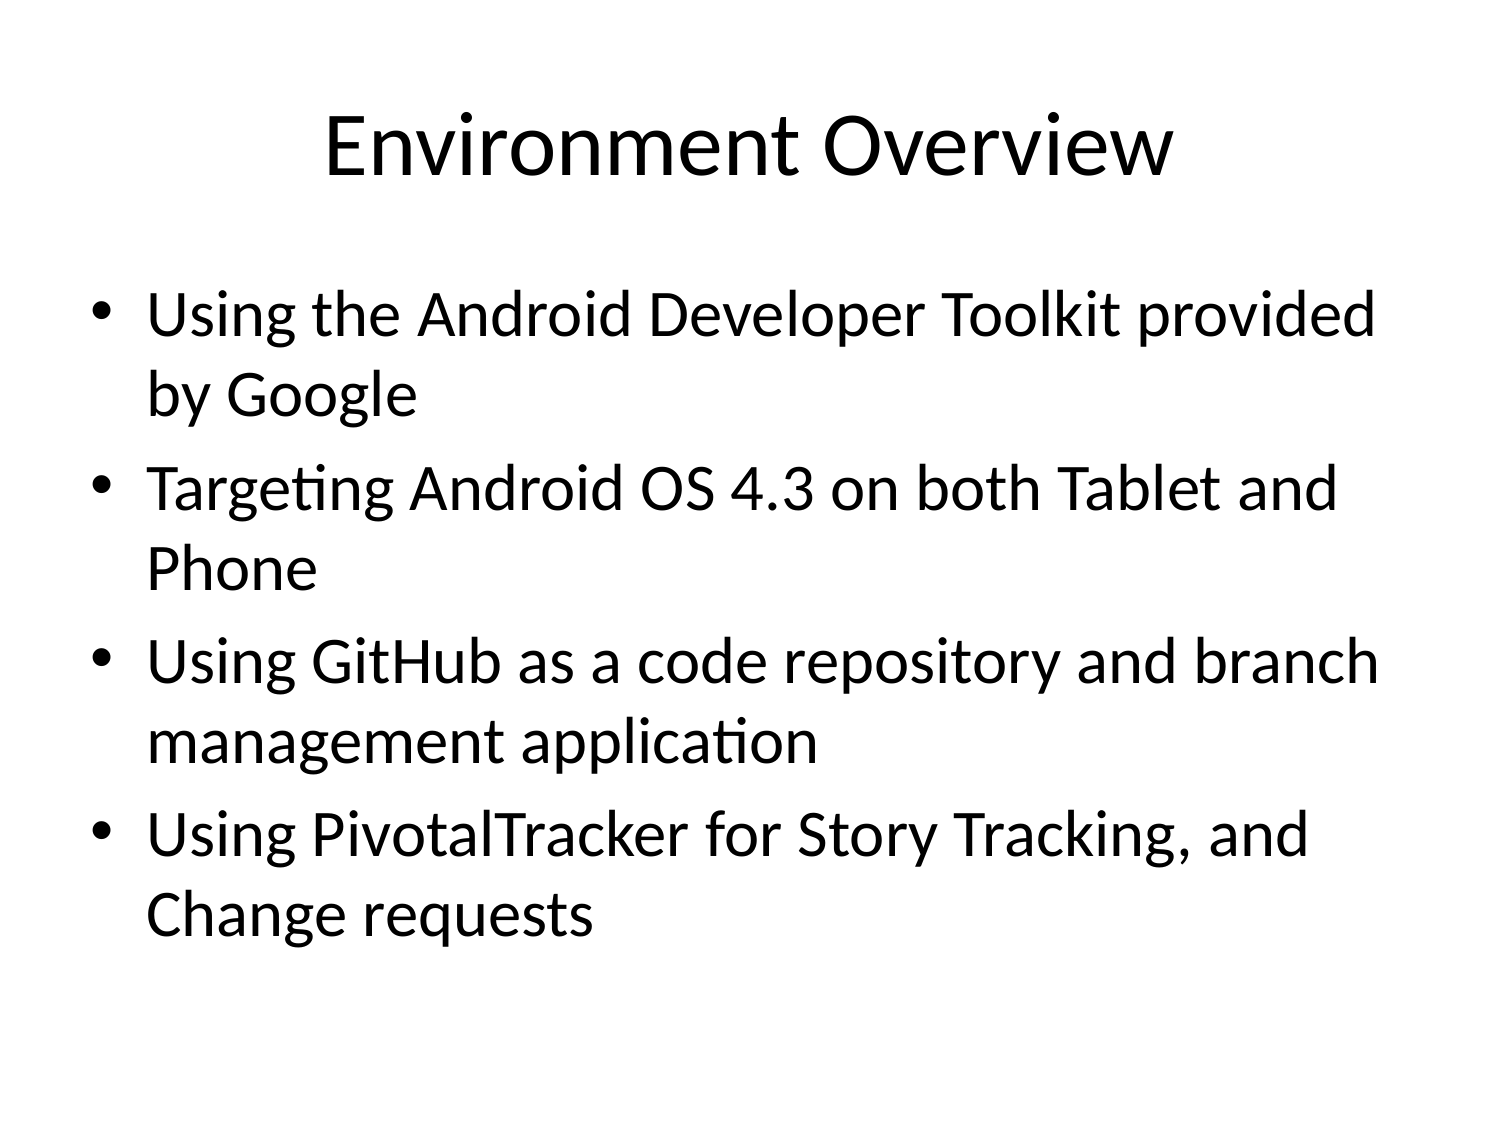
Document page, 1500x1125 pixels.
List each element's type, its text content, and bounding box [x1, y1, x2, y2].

title Environment Overview [75, 45, 1425, 233]
list Using the Android Developer Toolkit provided by Google Targeting Android OS 4.3 on both Tablet and Phone Using GitHub as a code repository and branch management application Using PivotalTracker for Story Tracking, and Change requests [75, 262, 1425, 1005]
